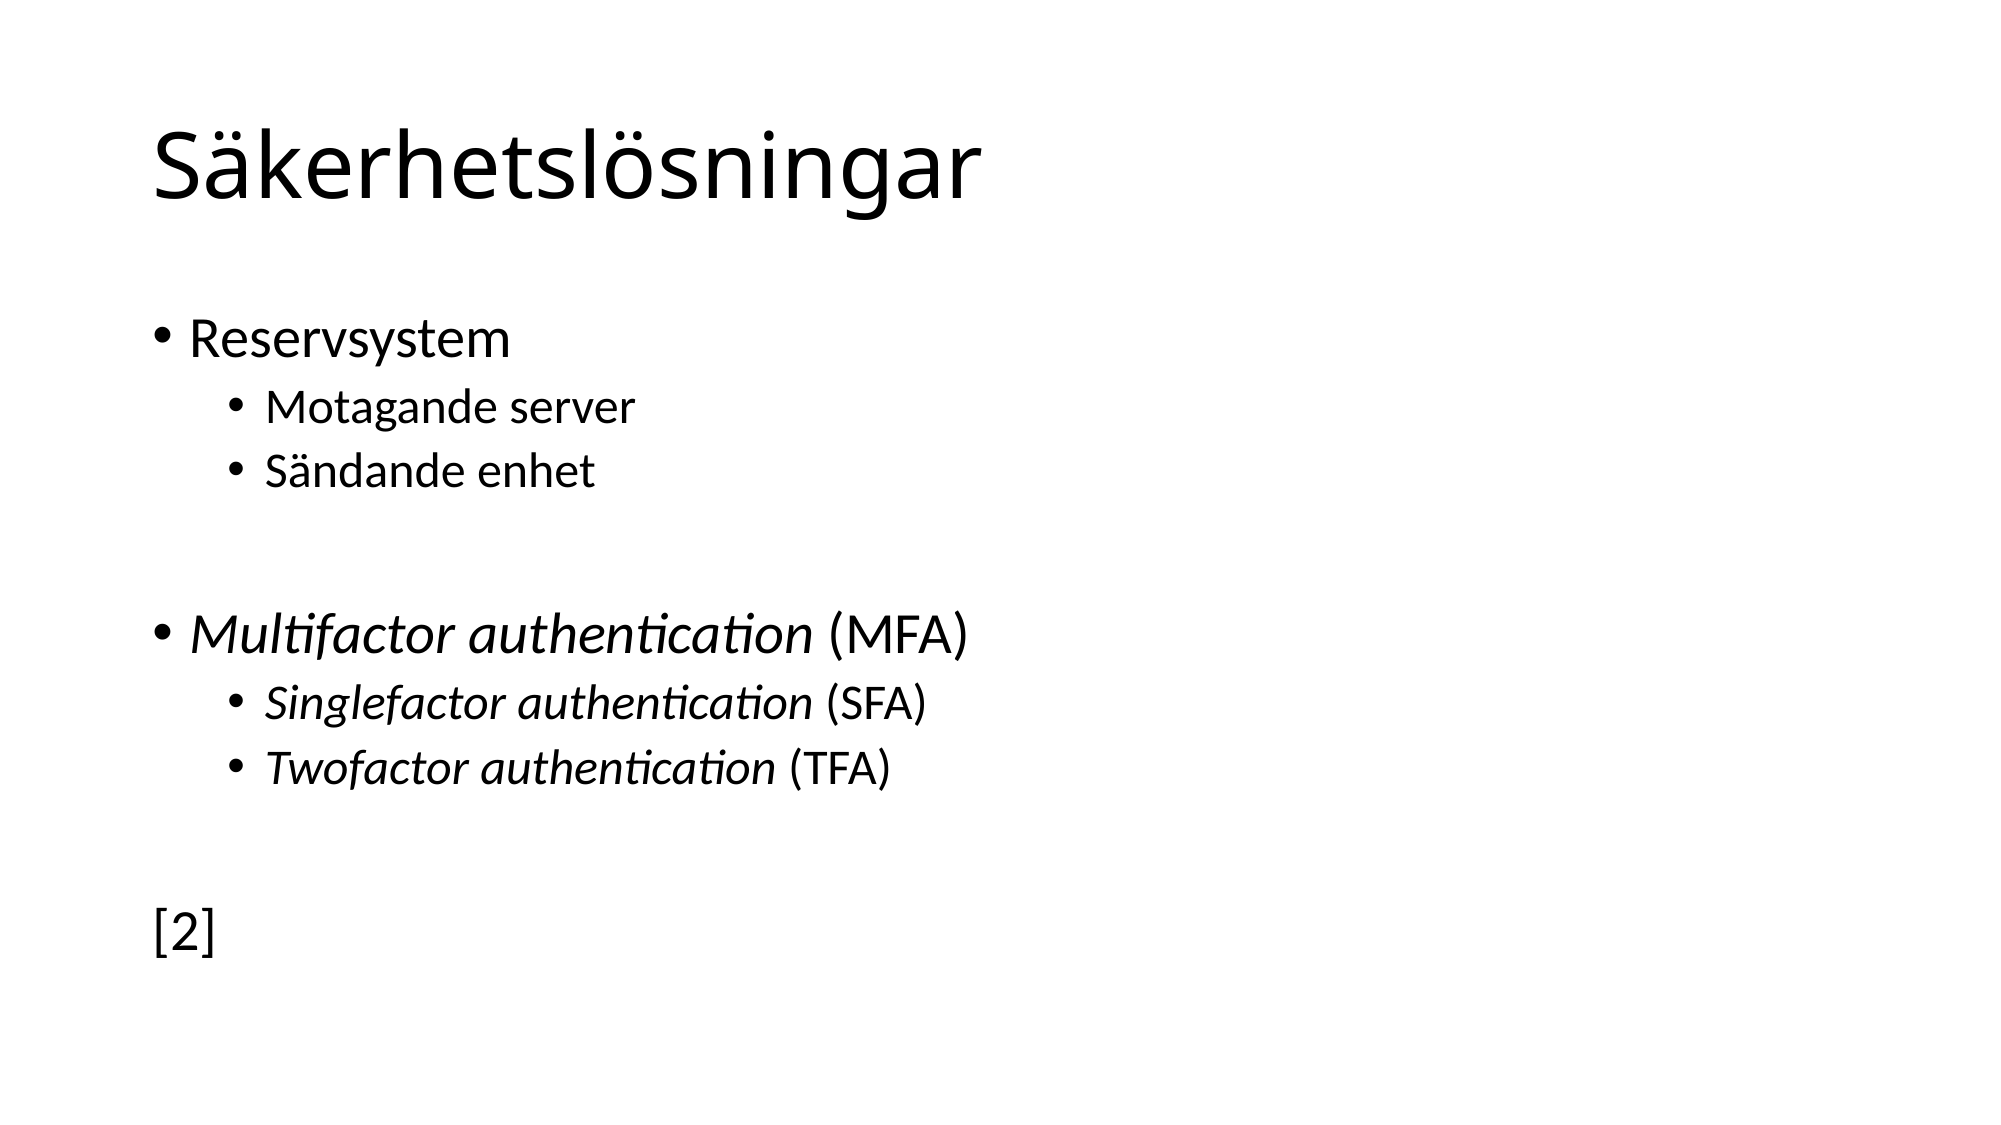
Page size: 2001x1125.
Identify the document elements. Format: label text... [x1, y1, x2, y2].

title Säkerhetslösningar [137, 59, 1863, 278]
list Reservsystem Motagande server Sändande enhet Multifactor authentication (MFA) Singlefactor authentication (SFA) Twofactor authentication (TFA) [2] [137, 299, 1863, 1014]
